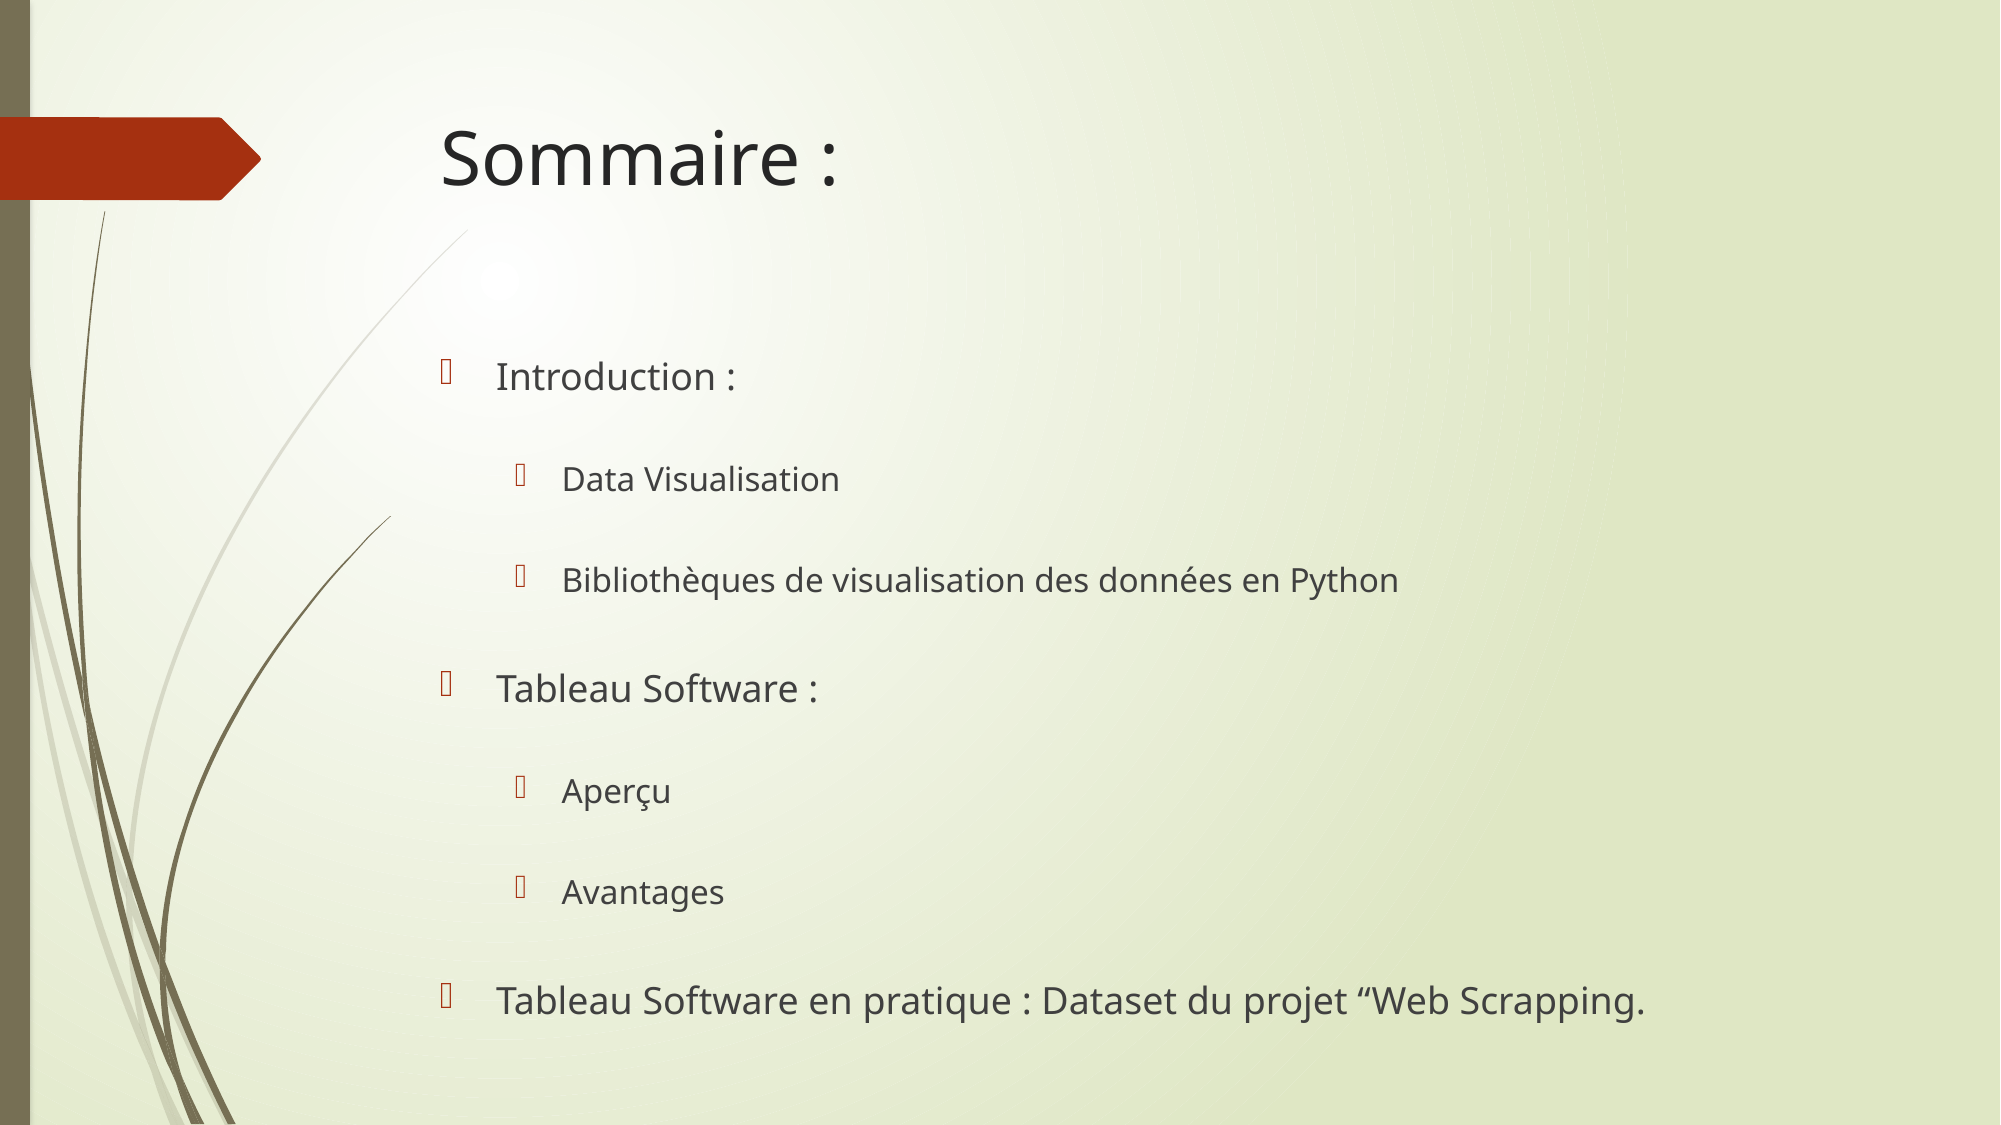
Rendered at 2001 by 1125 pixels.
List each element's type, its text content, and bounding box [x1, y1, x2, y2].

list Introduction : Data Visualisation Bibliothèques de visualisation des données en Python Tableau Software : Aperçu Avantages Tableau Software en pratique : Dataset du projet “Web Scrapping. [424, 300, 1888, 1076]
title Sommaire : [425, 102, 1888, 300]
